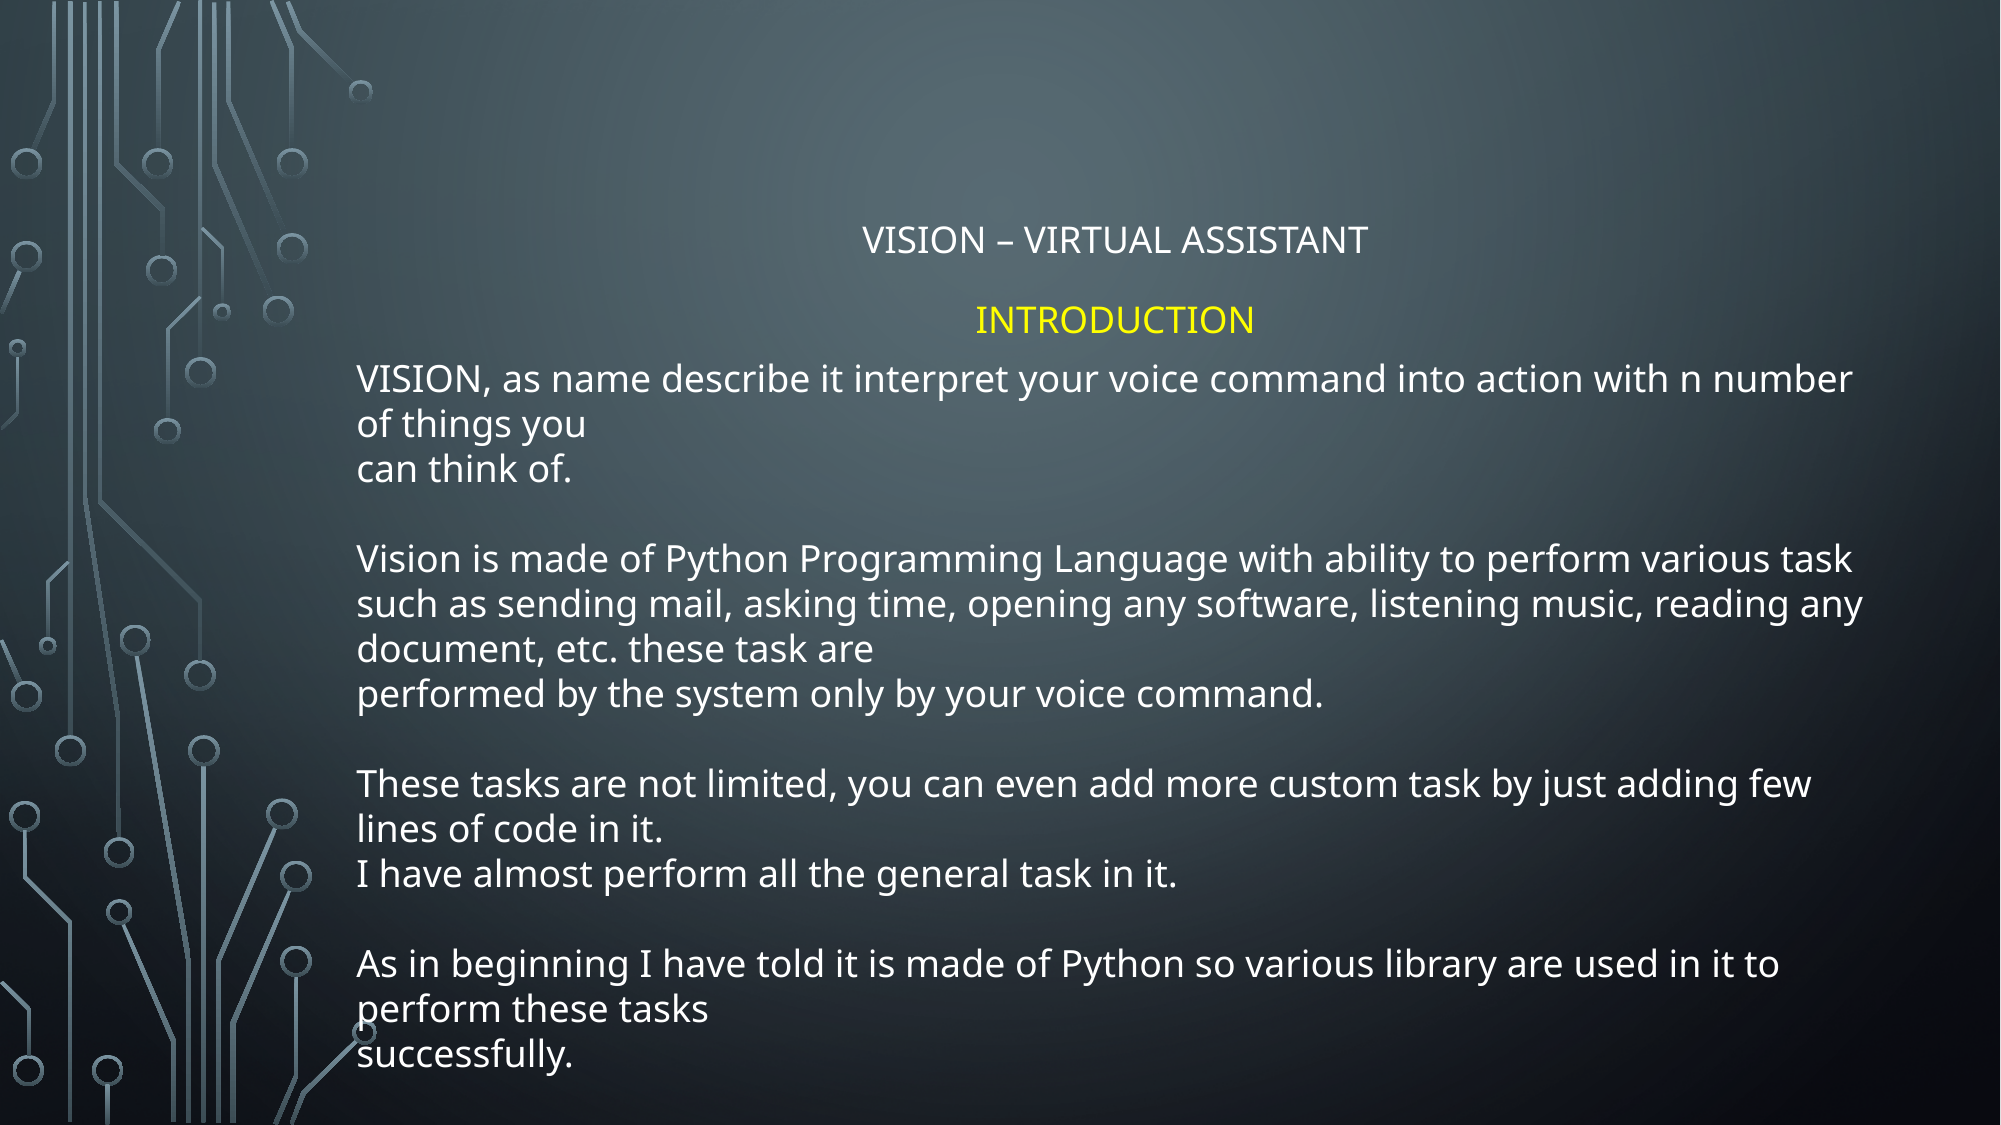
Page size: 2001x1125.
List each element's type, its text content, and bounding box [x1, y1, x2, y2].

title vision – virtual assistant Introduction [519, 171, 1722, 347]
text_box VISION, as name describe it interpret your voice command into action with n number of things you can think of. Vision is made of Python Programming Language with ability to perform various task such as sending mail, asking time, opening any software, listening music, reading any document, etc. these task are performed by the system only by your voice command. These tasks are not limited, you can even add more custom task by just adding few lines of code in it. I have almost perform all the general task in it. As in beginning I have told it is made of Python so various library are used in it to perform these tasks successfully. [341, 347, 1900, 1125]
